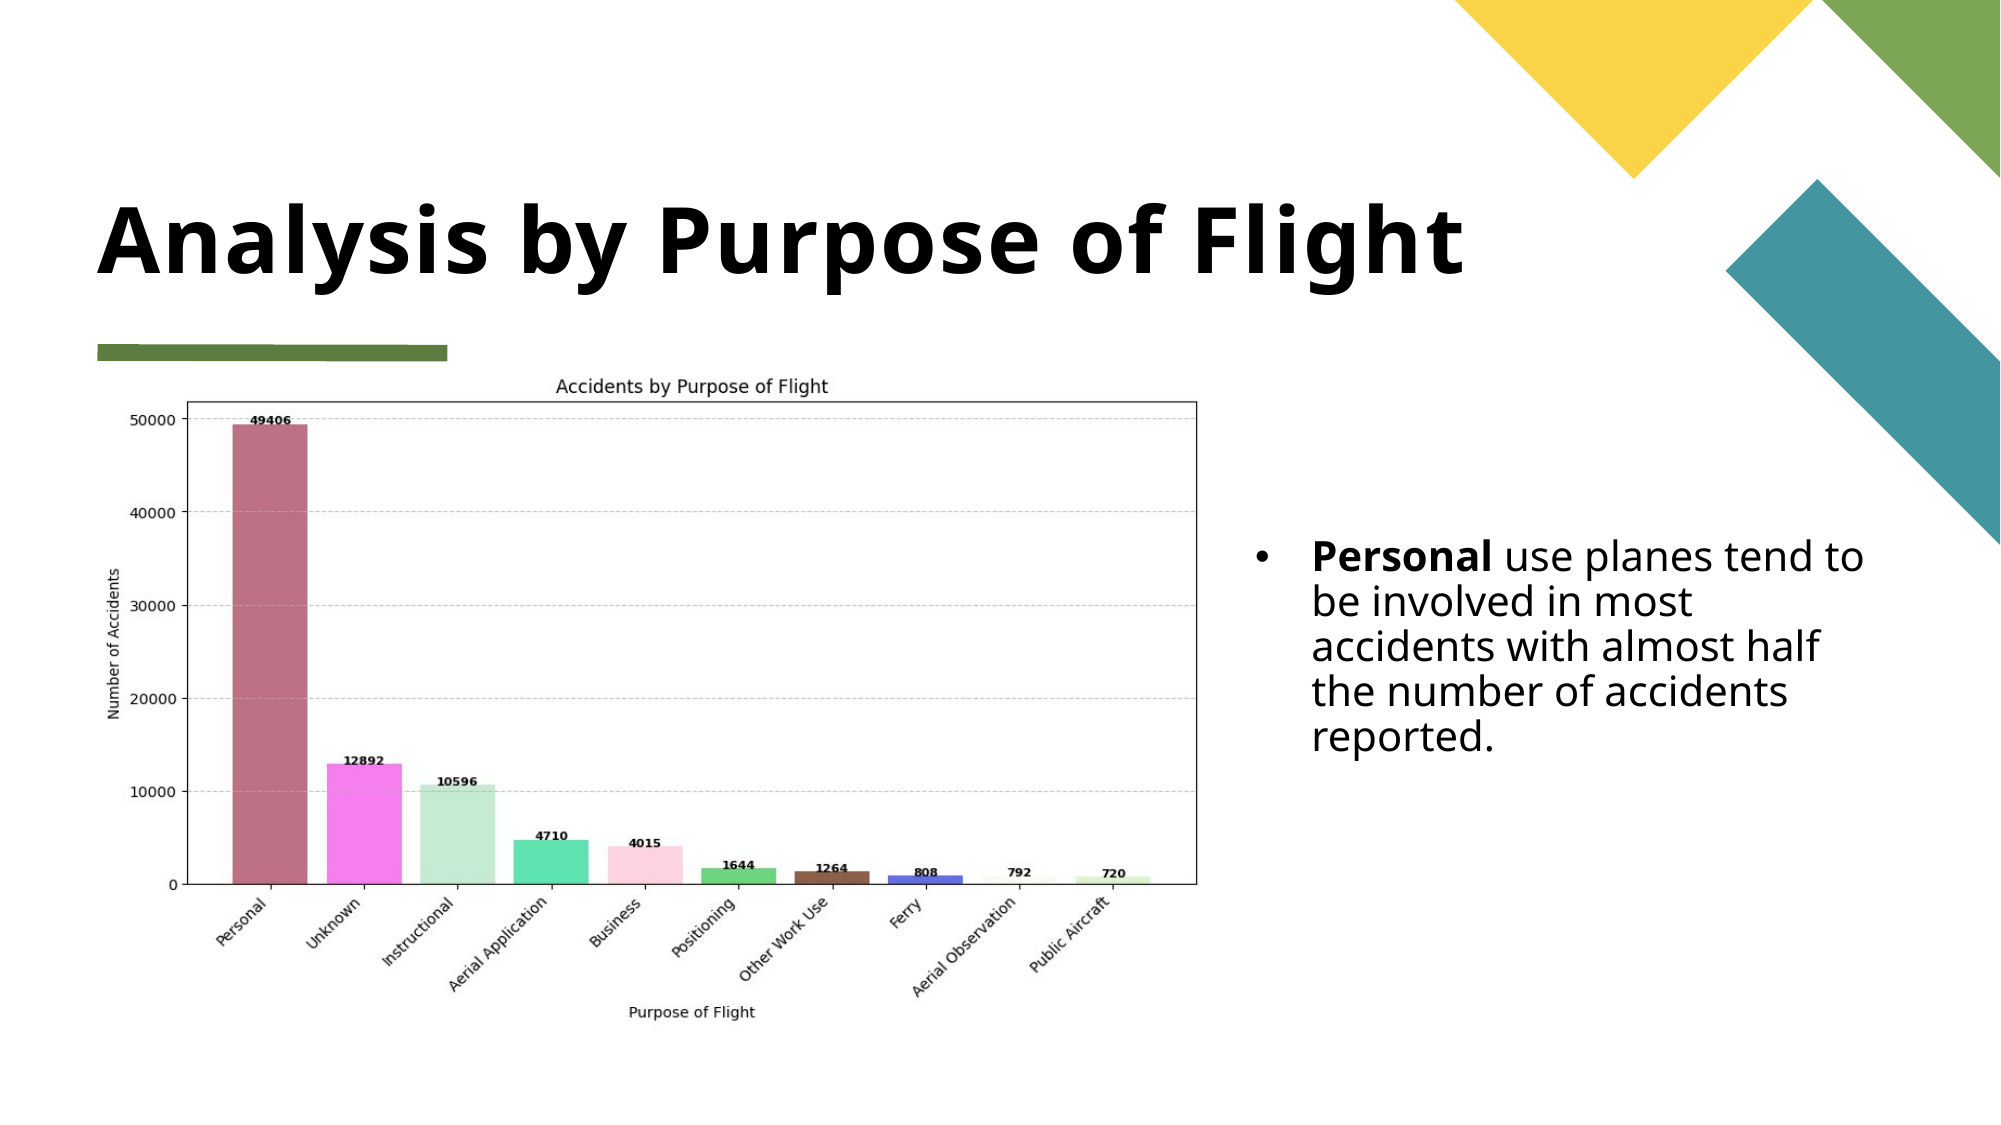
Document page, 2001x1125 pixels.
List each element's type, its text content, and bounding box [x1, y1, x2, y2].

list Personal use planes tend to be involved in most accidents with almost half the number of accidents reported. [1255, 528, 1903, 787]
title Analysis by Purpose of Flight [97, 32, 1898, 291]
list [97, 368, 1207, 1030]
